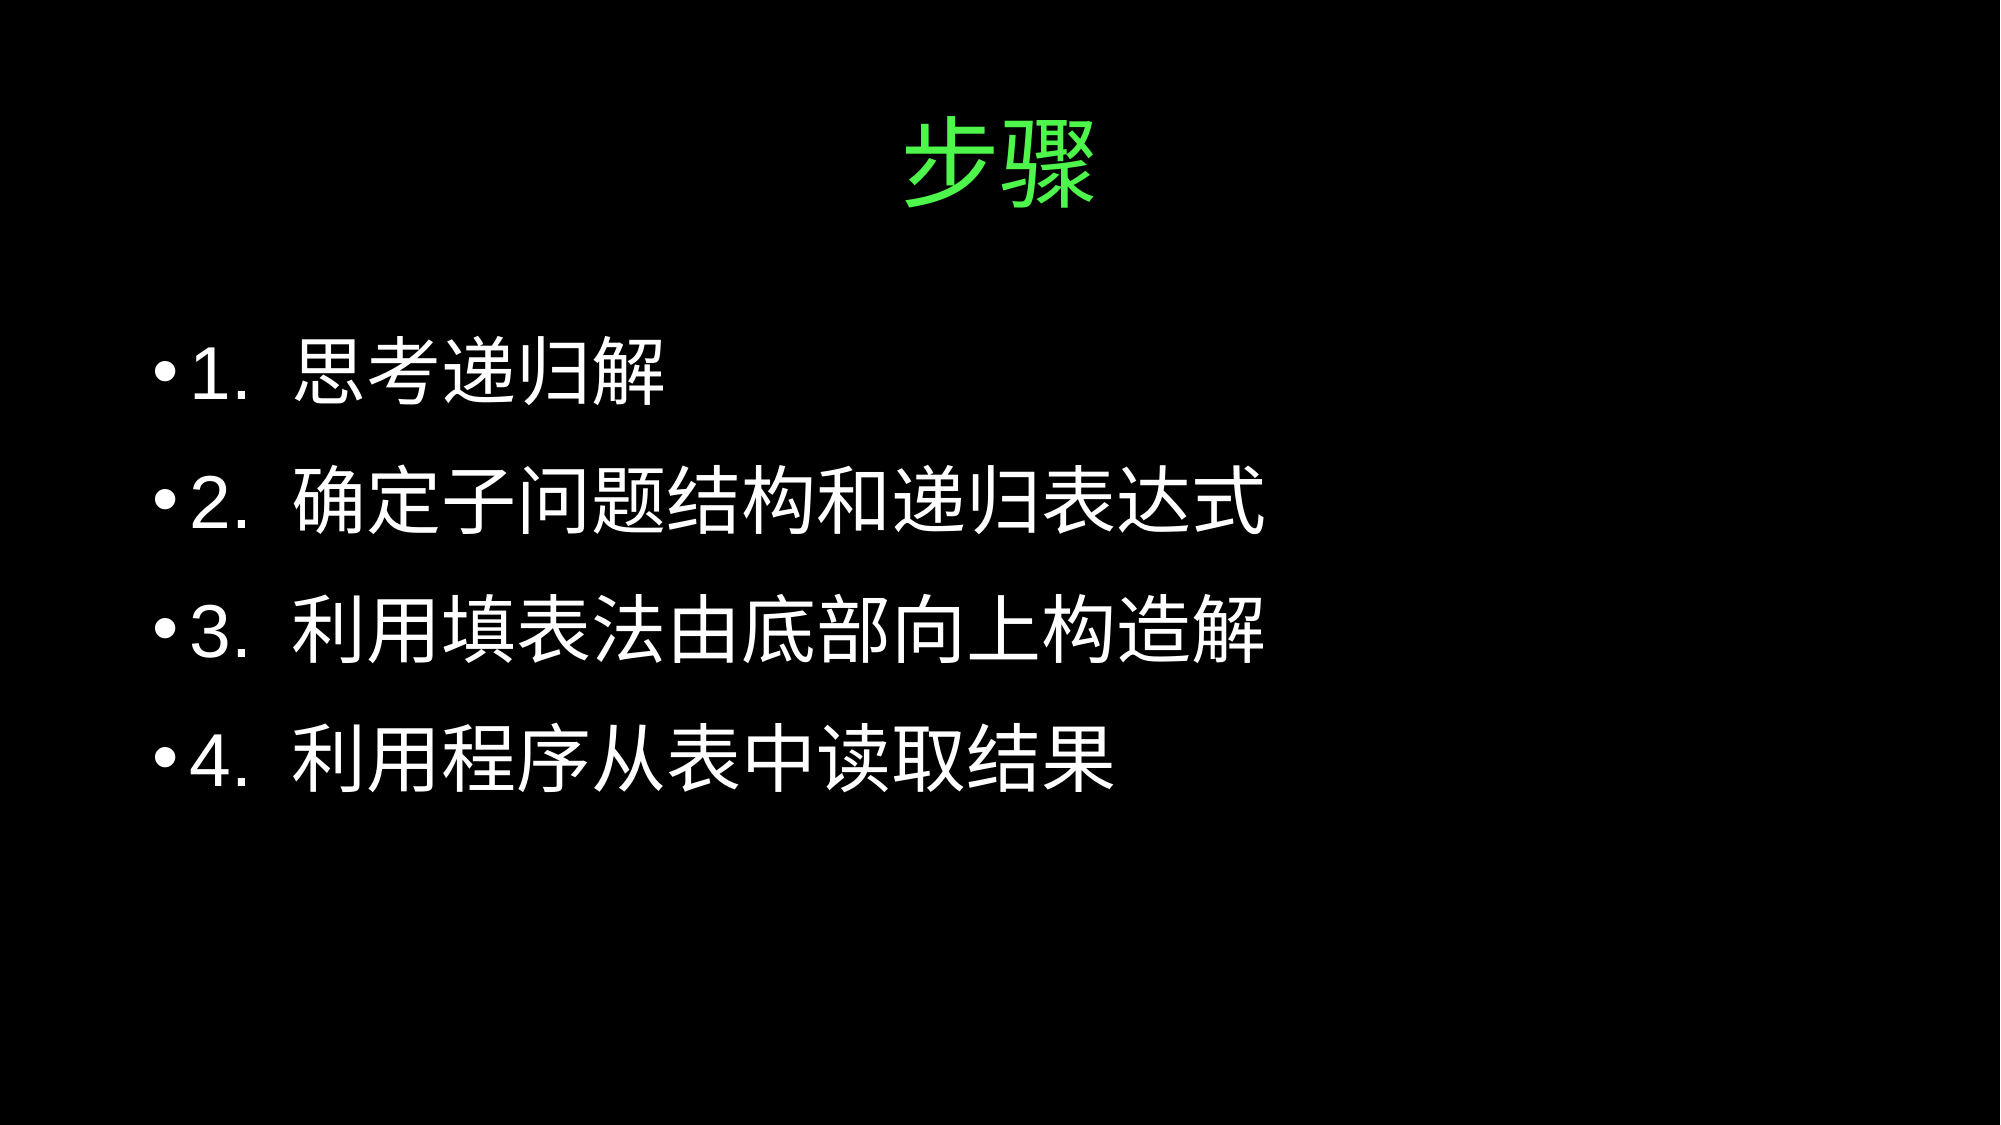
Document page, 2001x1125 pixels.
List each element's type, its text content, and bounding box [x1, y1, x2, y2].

title 步骤 [137, 59, 1863, 278]
list 1. 思考递归解 2. 确定子问题结构和递归表达式 3. 利用填表法由底部向上构造解 4. 利用程序从表中读取结果 [137, 299, 1863, 1014]
